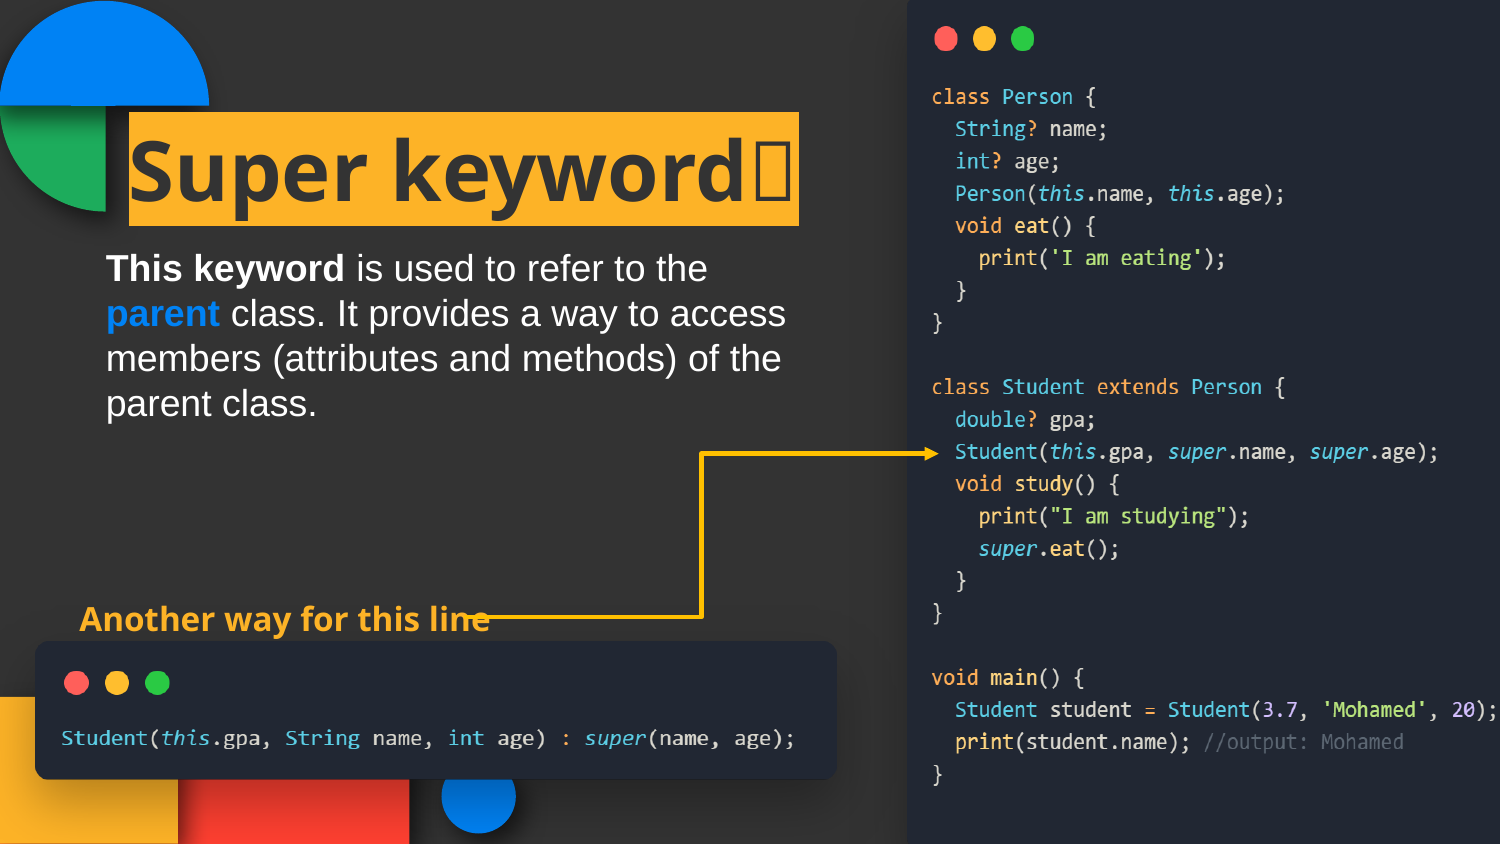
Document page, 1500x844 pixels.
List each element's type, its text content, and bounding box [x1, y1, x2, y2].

text_box Super keyword🤔 [64, 109, 839, 227]
picture [0, 0, 1500, 844]
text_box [463, 453, 939, 618]
text_box This keyword is used to refer to the parent class. It provides a way to access members (attributes and methods) of the parent class. [91, 236, 837, 432]
